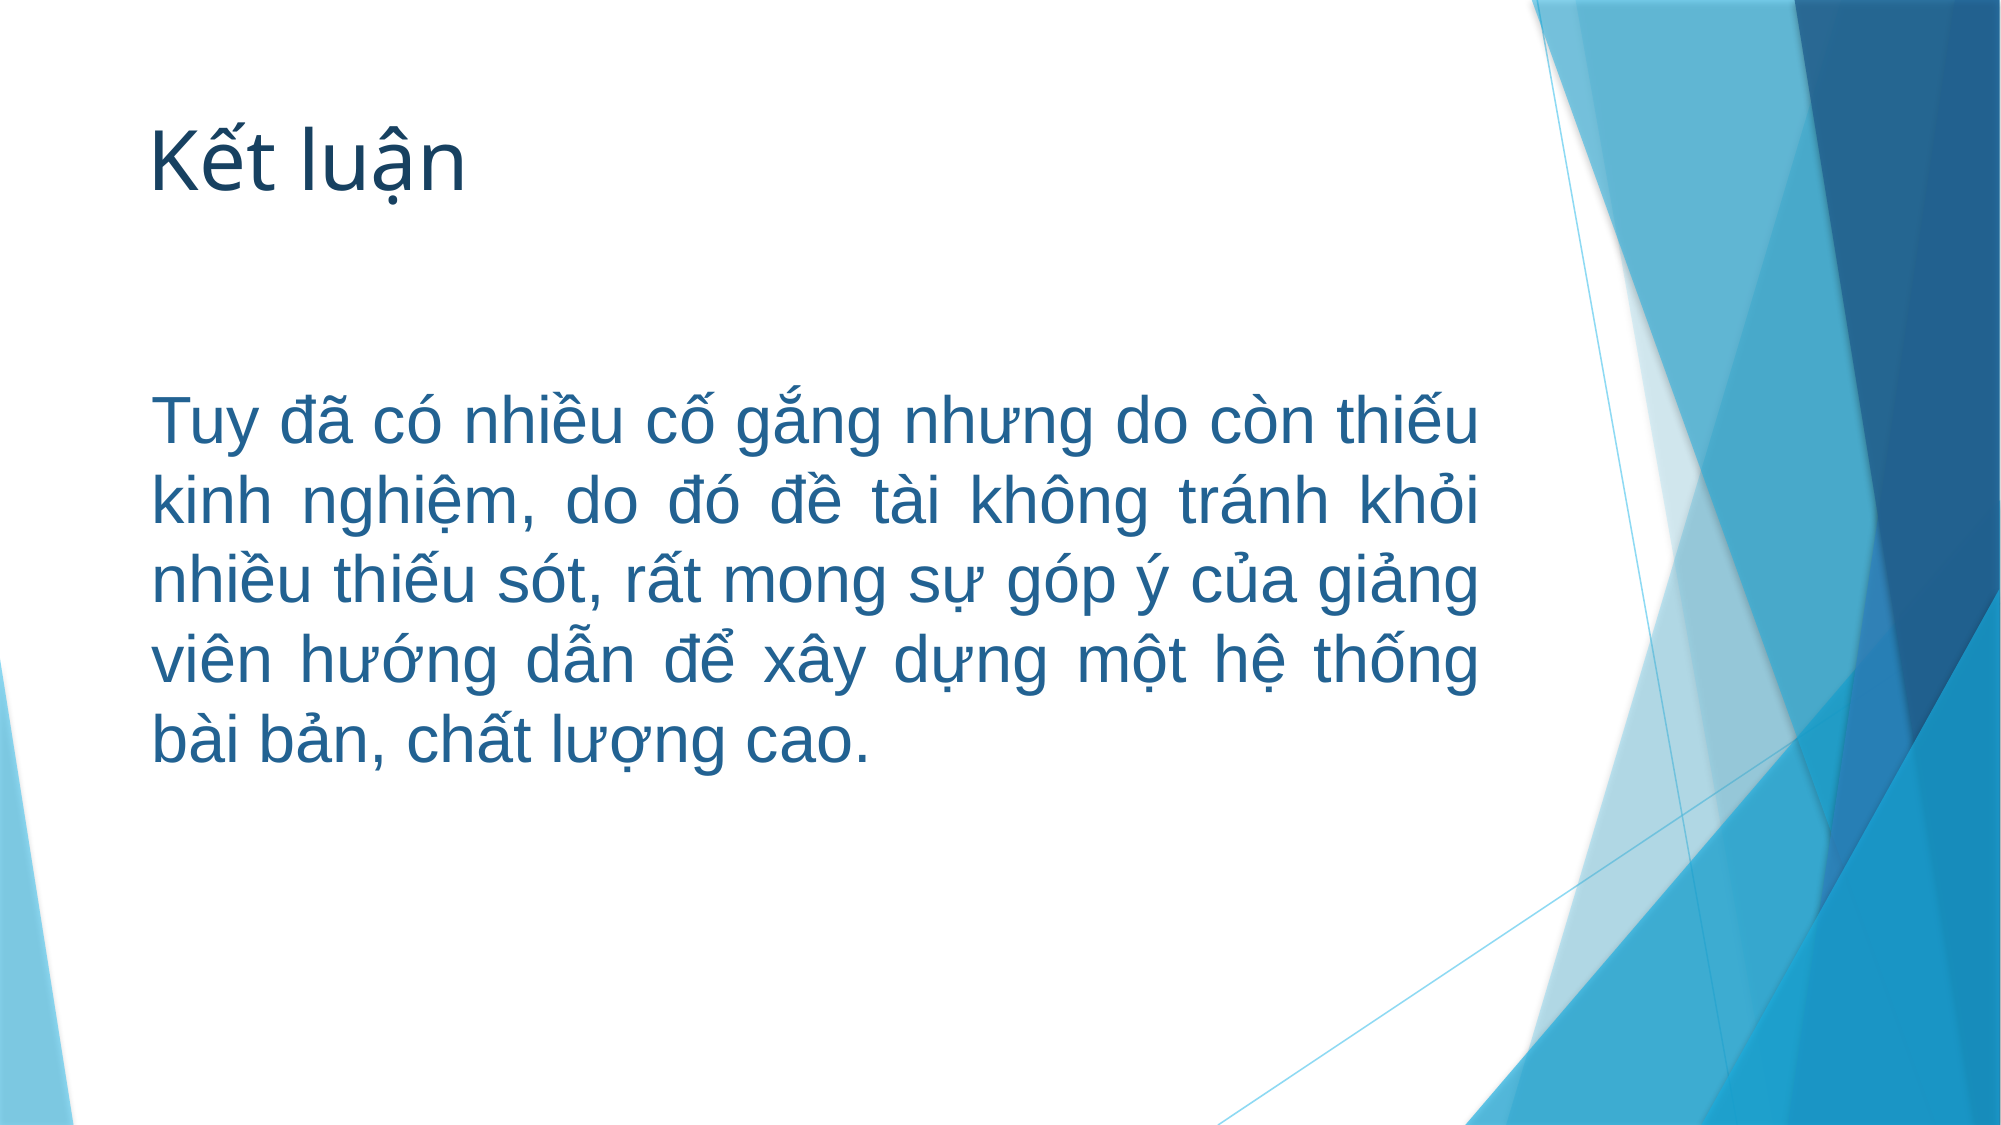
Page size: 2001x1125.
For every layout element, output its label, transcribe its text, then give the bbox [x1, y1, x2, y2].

text_box Tuy đã có nhiều cố gắng nhưng do còn thiếu kinh nghiệm, do đó đề tài không tránh khỏi nhiều thiếu sót, rất mong sự góp ý của giảng viên hướng dẫn để xây dựng một hệ thống bài bản, chất lượng cao. [136, 369, 1496, 784]
title Kết luận [111, 99, 1522, 317]
